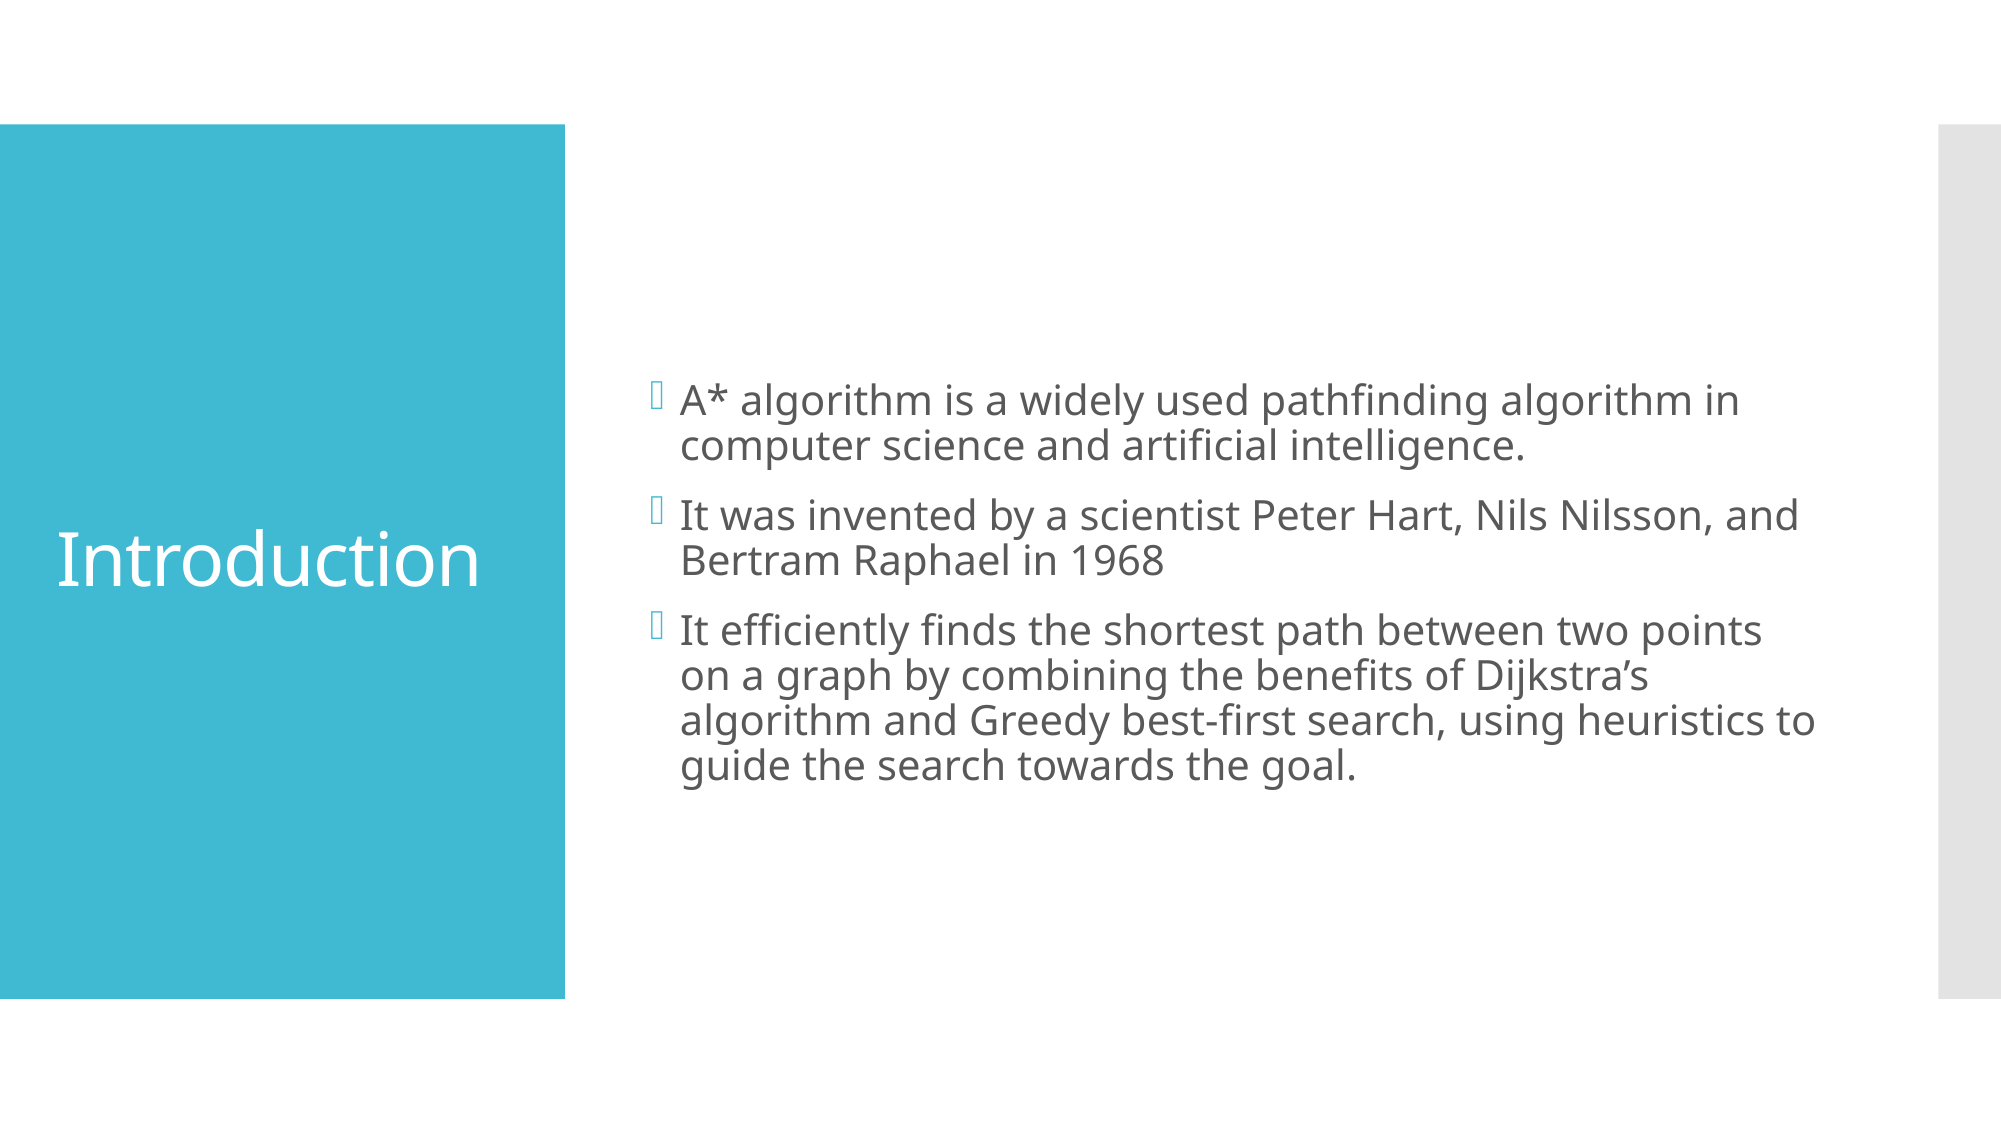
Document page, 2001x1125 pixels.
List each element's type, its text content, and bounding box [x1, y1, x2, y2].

list A* algorithm is a widely used pathfinding algorithm in computer science and artificial intelligence. It was invented by a scientist Peter Hart, Nils Nilsson, and Bertram Raphael in 1968 It efficiently finds the shortest path between two points on a graph by combining the benefits of Dijkstra’s algorithm and Greedy best-first search, using heuristics to guide the search towards the goal. [634, 184, 1835, 1125]
title Introduction [41, 184, 525, 940]
